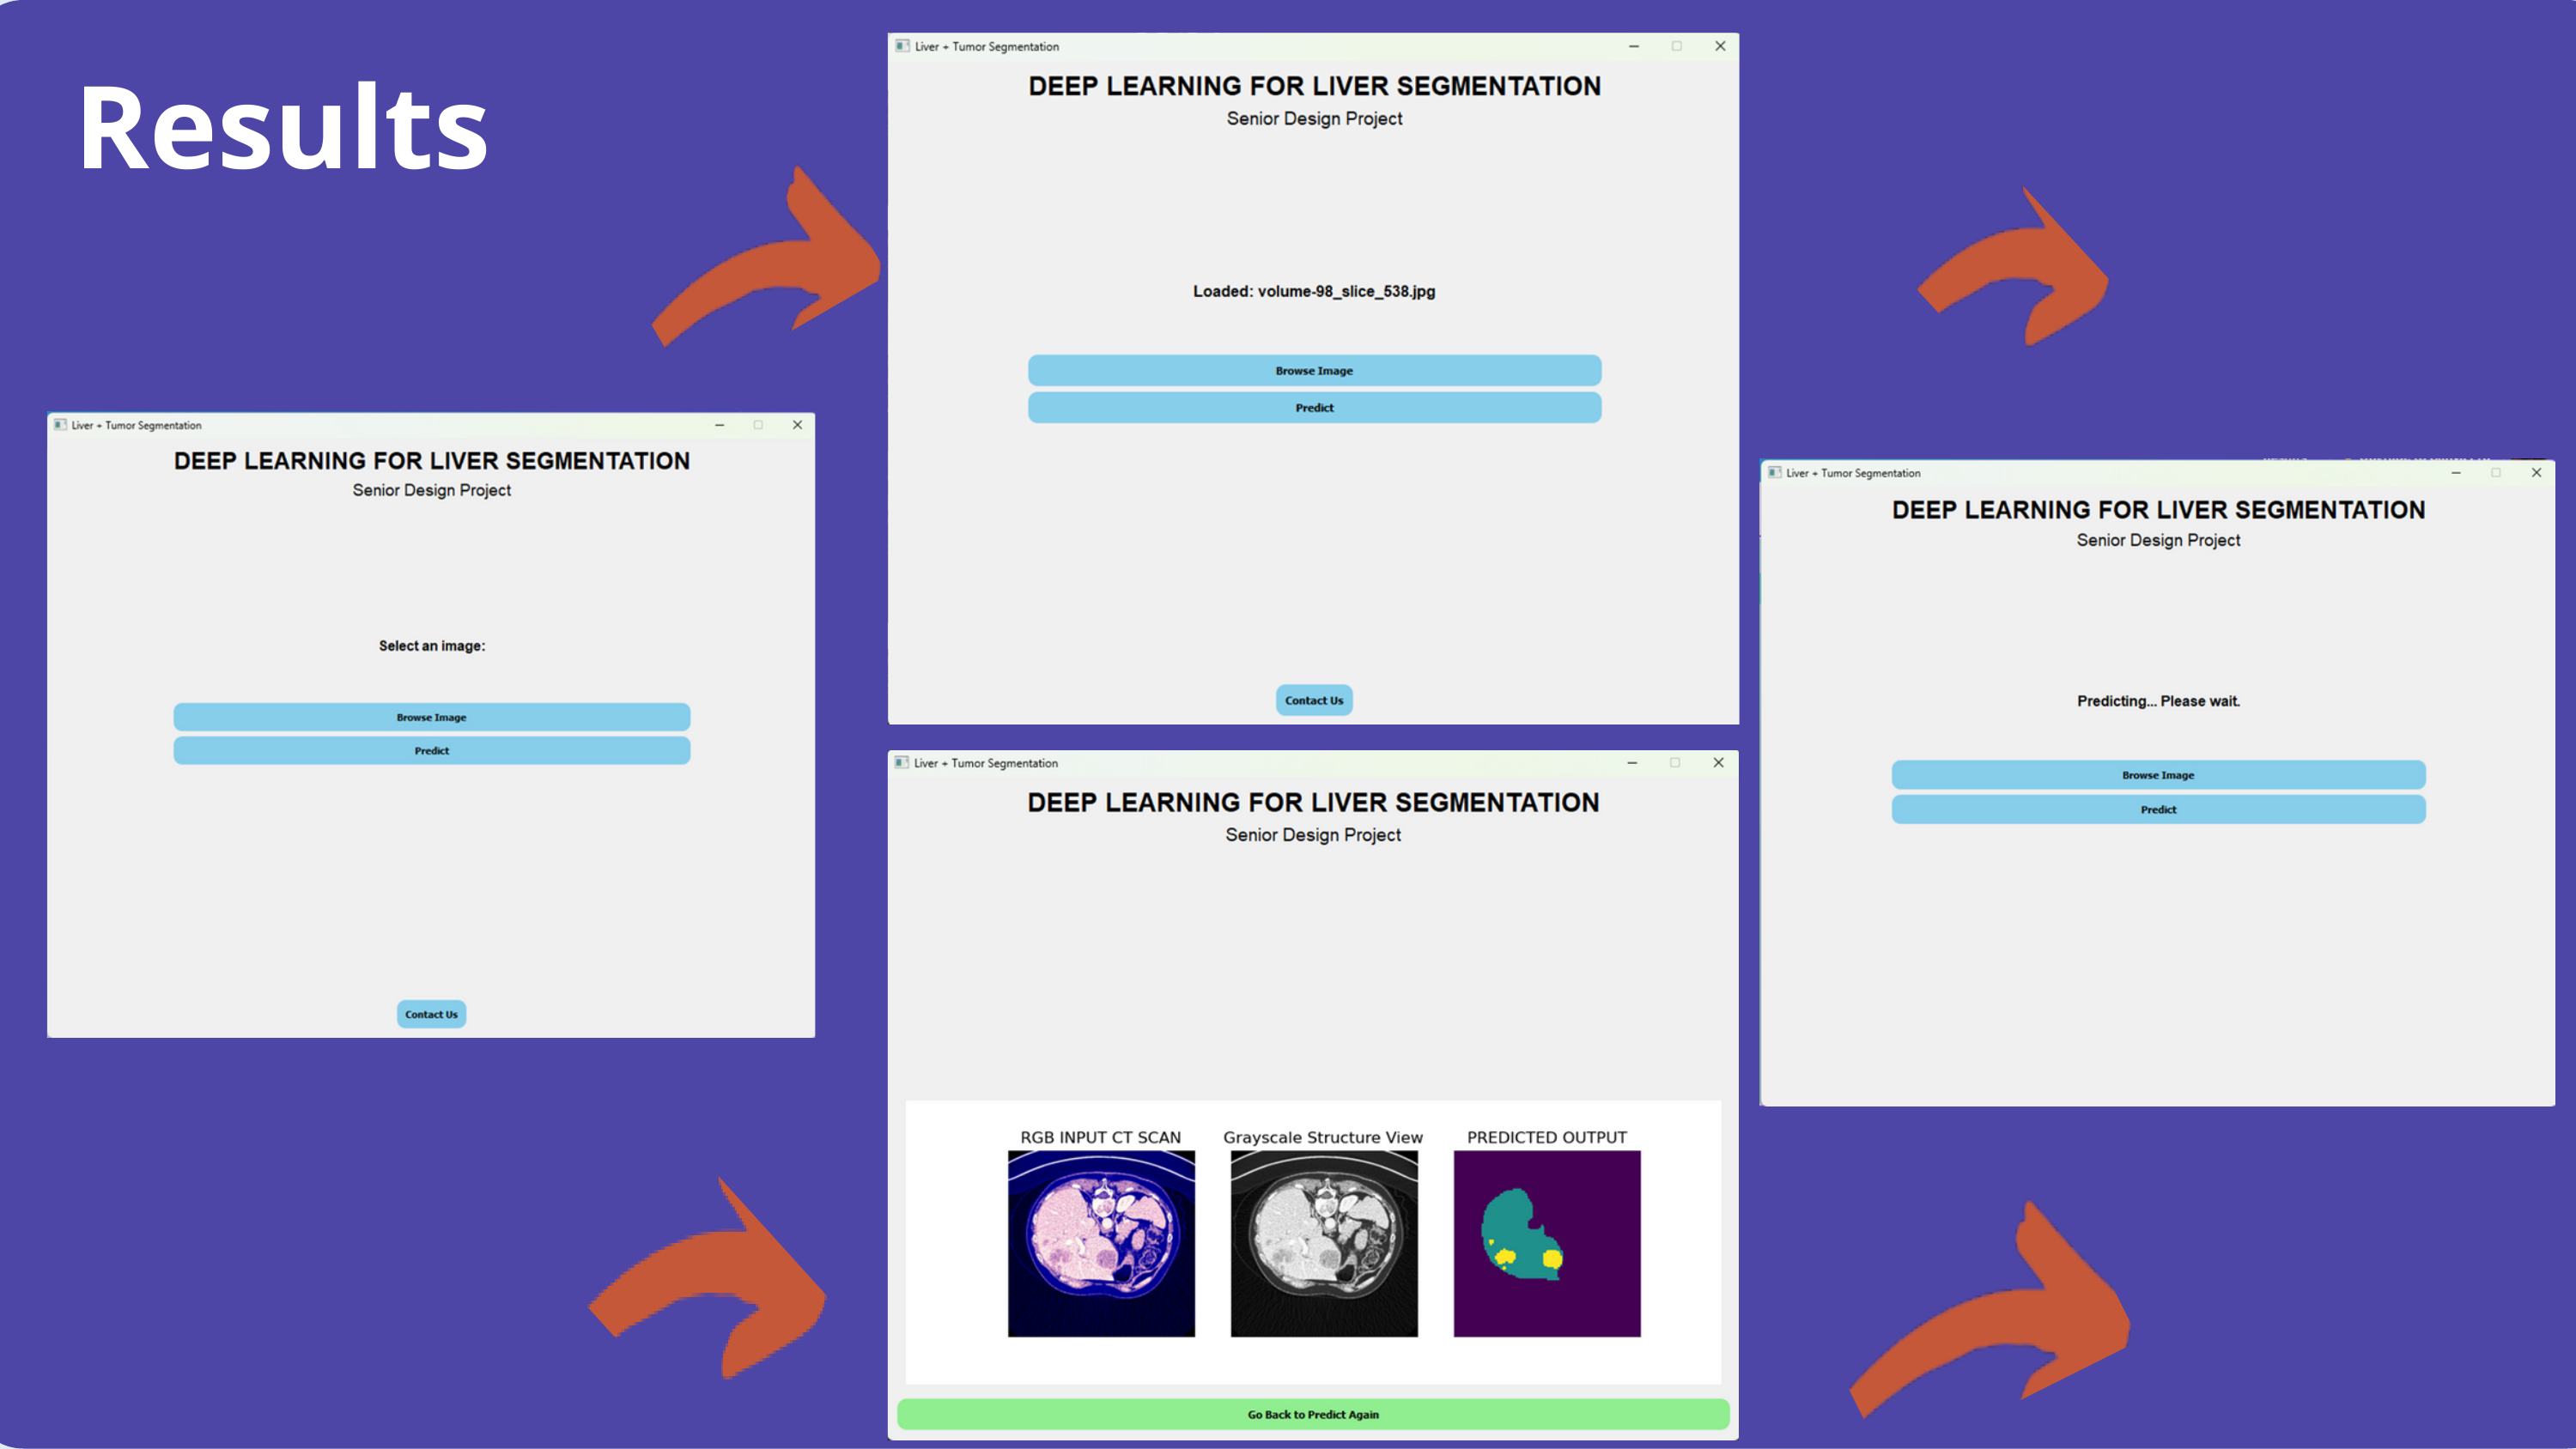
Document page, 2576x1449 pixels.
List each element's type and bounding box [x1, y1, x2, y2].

text_box [0, 0, 2576, 1449]
